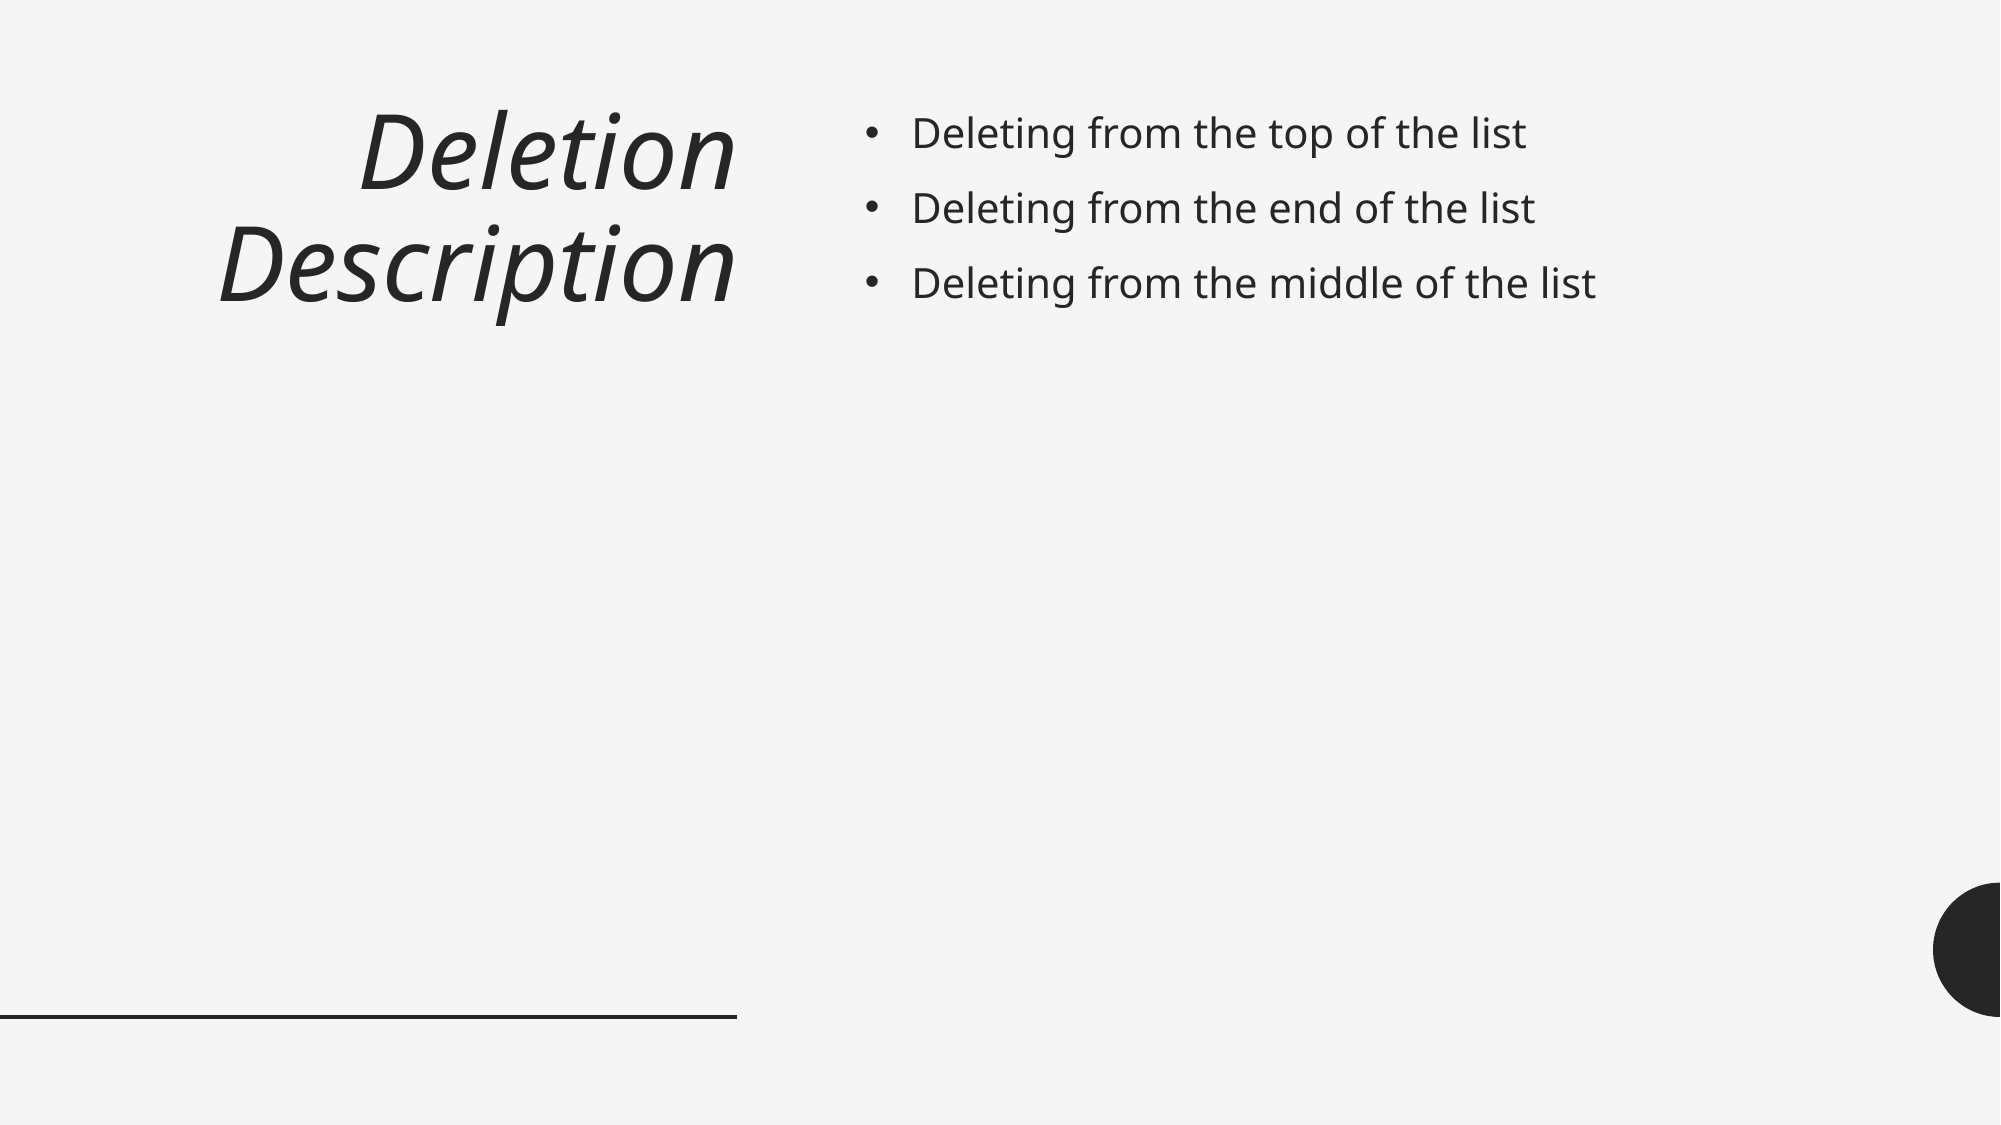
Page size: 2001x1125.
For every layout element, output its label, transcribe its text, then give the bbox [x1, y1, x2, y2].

list Deleting from the top of the list Deleting from the end of the list Deleting from the middle of the list [849, 93, 1875, 1022]
title Deletion Description [125, 91, 754, 905]
